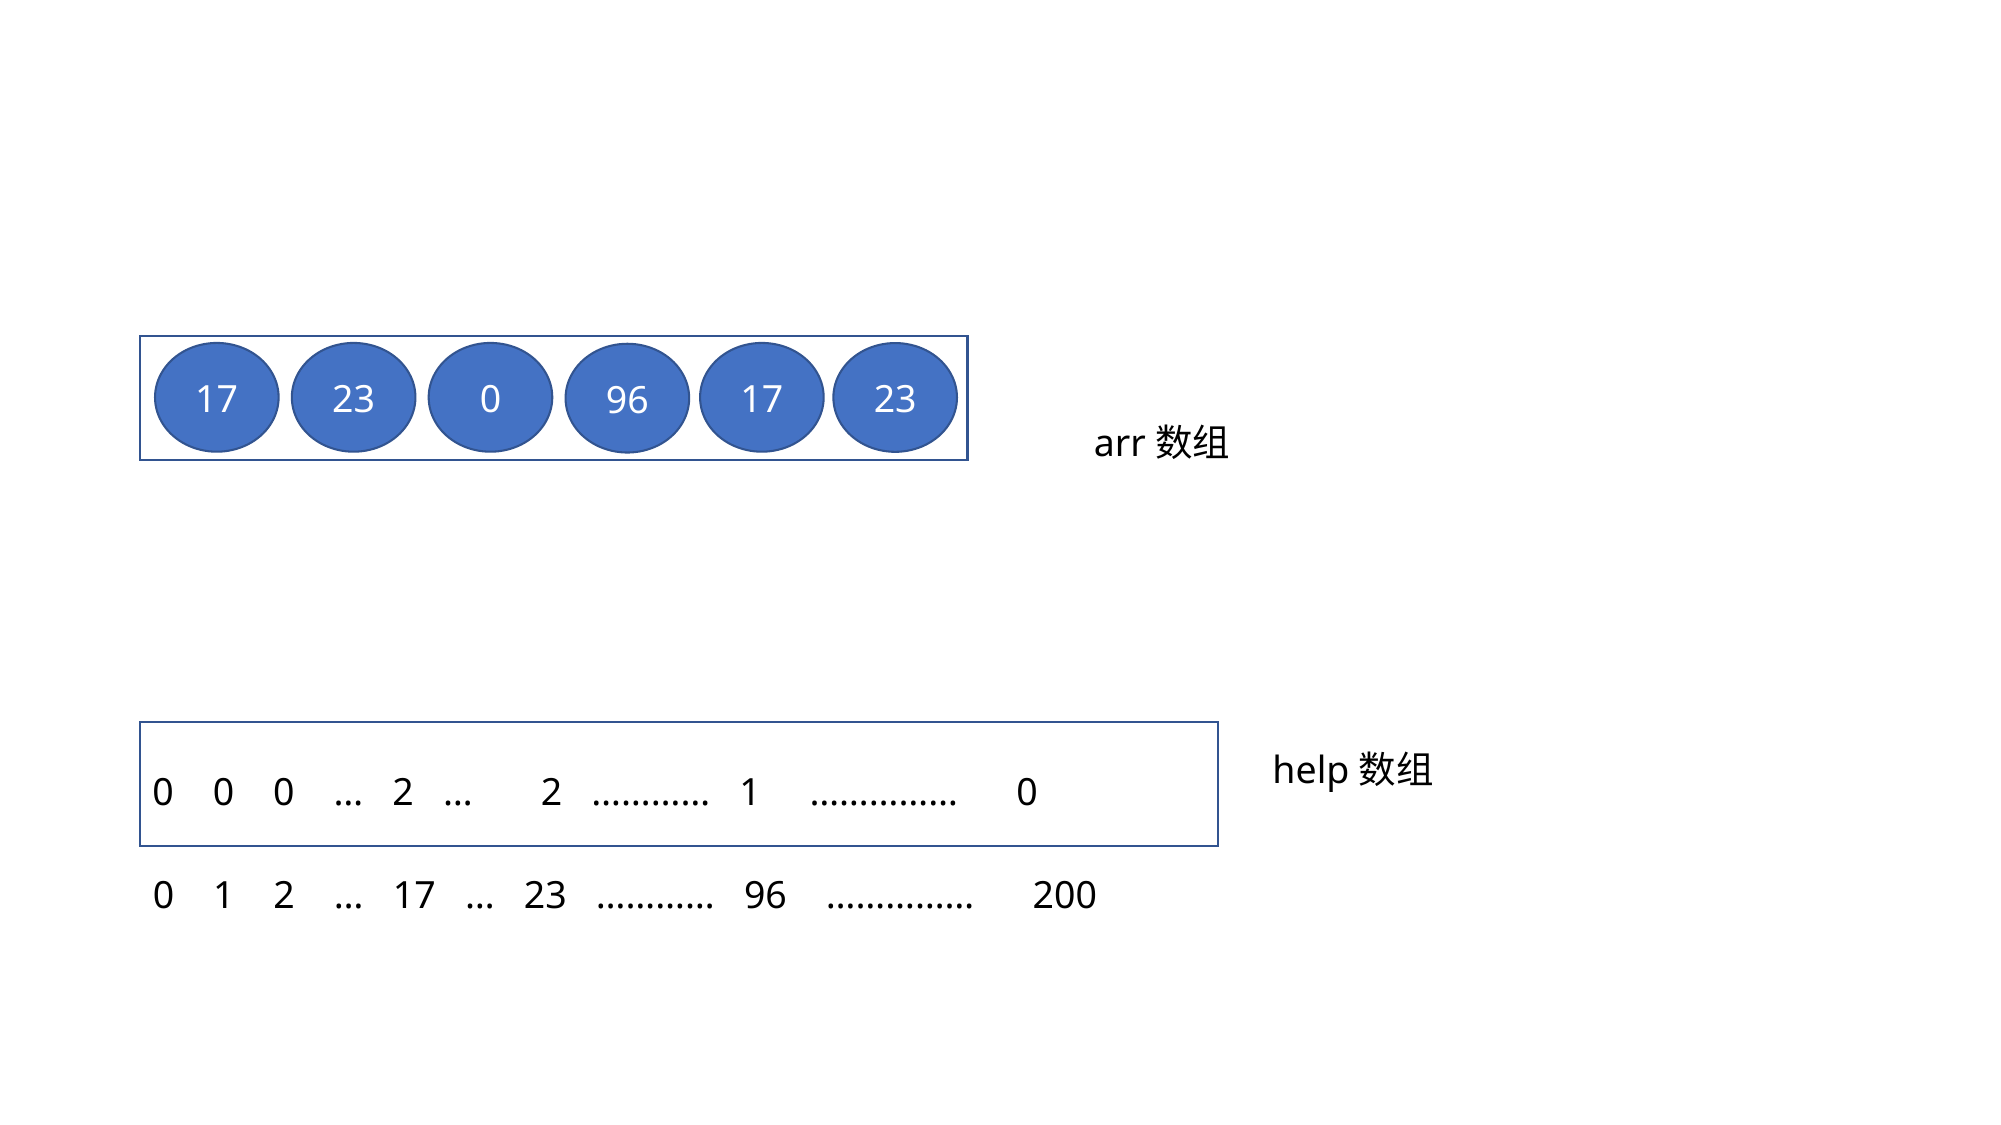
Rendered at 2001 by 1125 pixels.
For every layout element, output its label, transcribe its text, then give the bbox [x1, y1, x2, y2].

text_box 96 [564, 342, 691, 454]
text_box [139, 335, 969, 461]
text_box help数组 [1257, 739, 1682, 799]
text_box 0 0 0 … 2 … 2 ………… 1 …………… 0 [137, 760, 1055, 820]
text_box 23 [832, 342, 959, 453]
text_box 17 [153, 341, 280, 453]
text_box 23 [290, 341, 417, 453]
text_box 17 [699, 341, 825, 453]
text_box [139, 721, 1219, 847]
text_box arr数组 [1079, 411, 1503, 472]
text_box 0 [427, 341, 554, 453]
text_box 0 1 2 … 17 … 23 ………… 96 …………… 200 [138, 863, 1114, 924]
